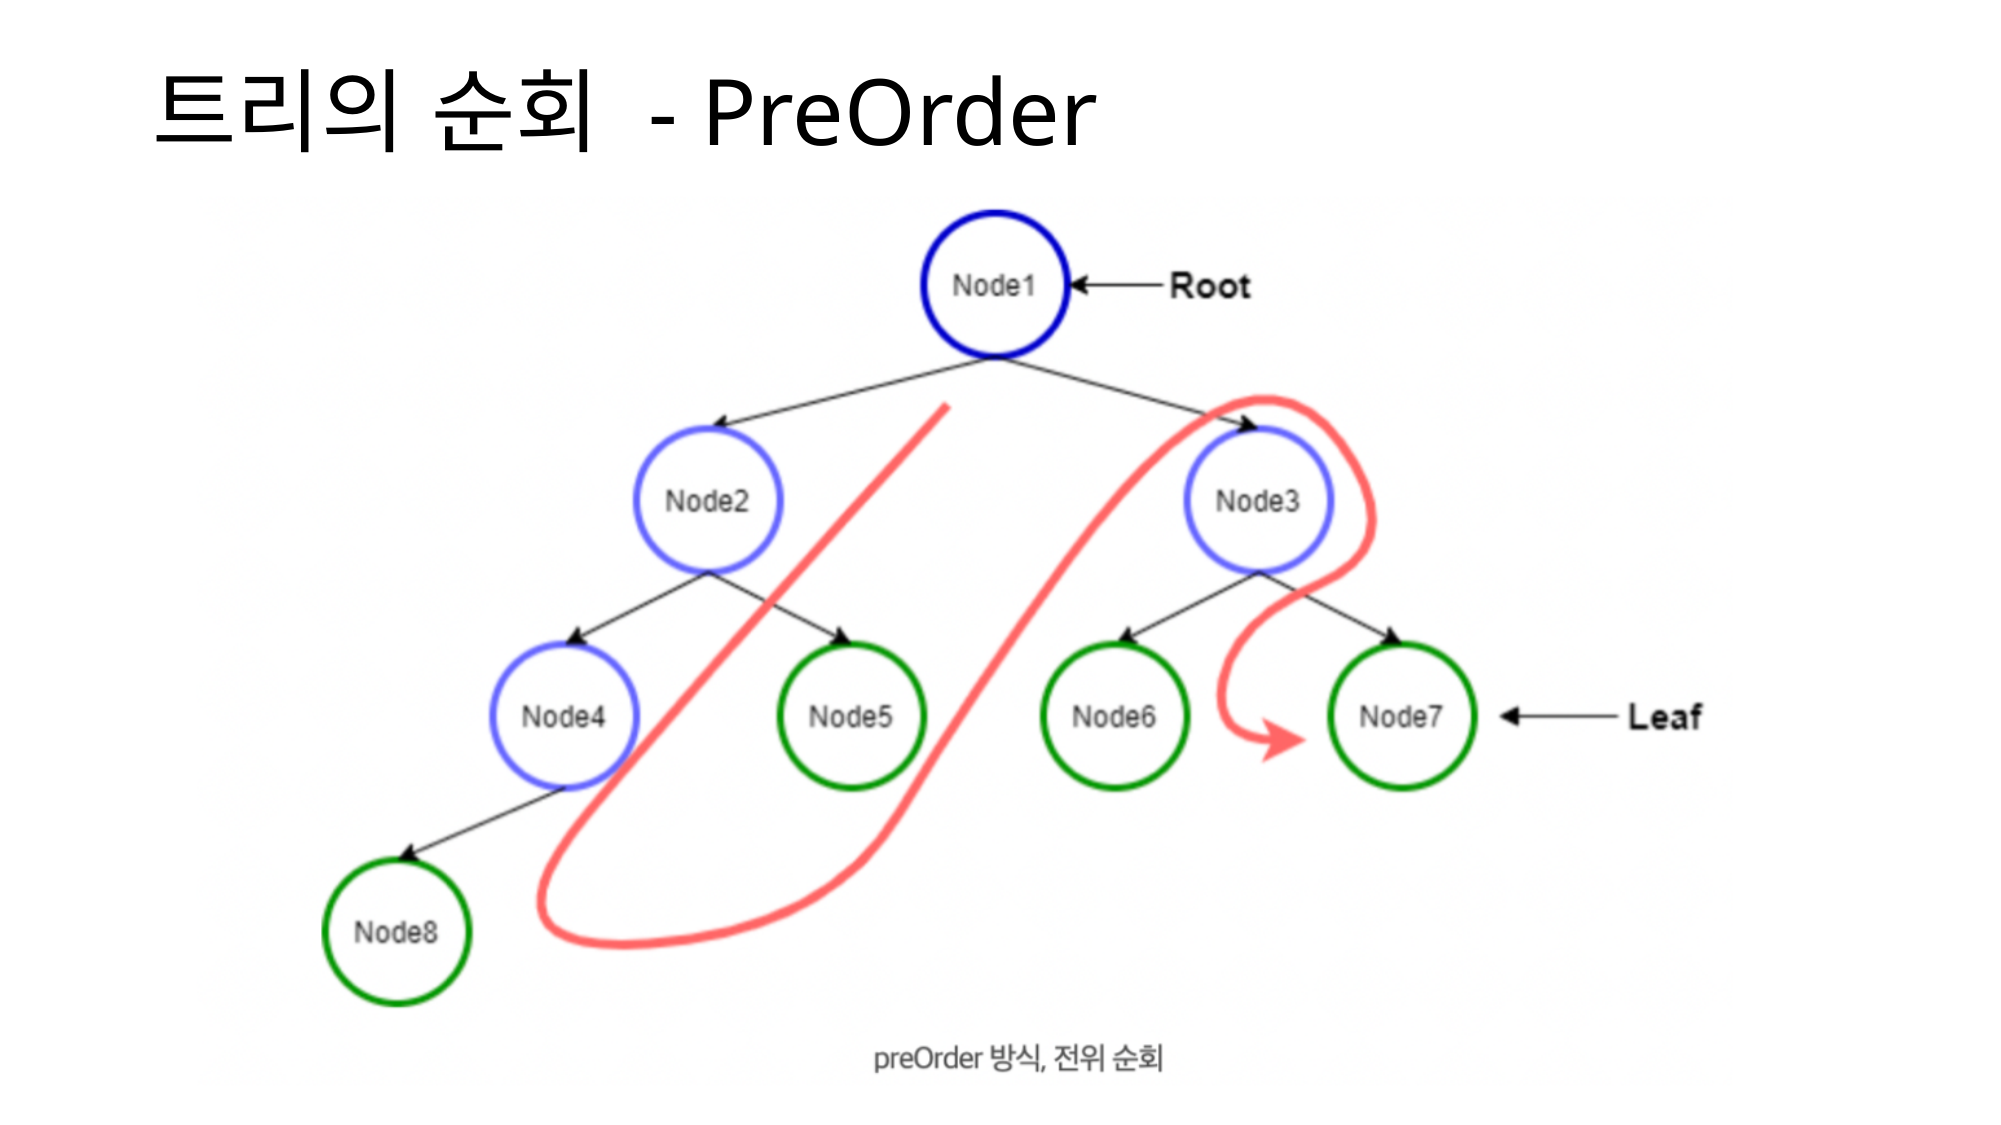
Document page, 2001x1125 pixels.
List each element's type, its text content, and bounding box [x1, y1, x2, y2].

title 트리의 순회 - PreOrder [137, 7, 1863, 225]
picture [196, 196, 1733, 1086]
